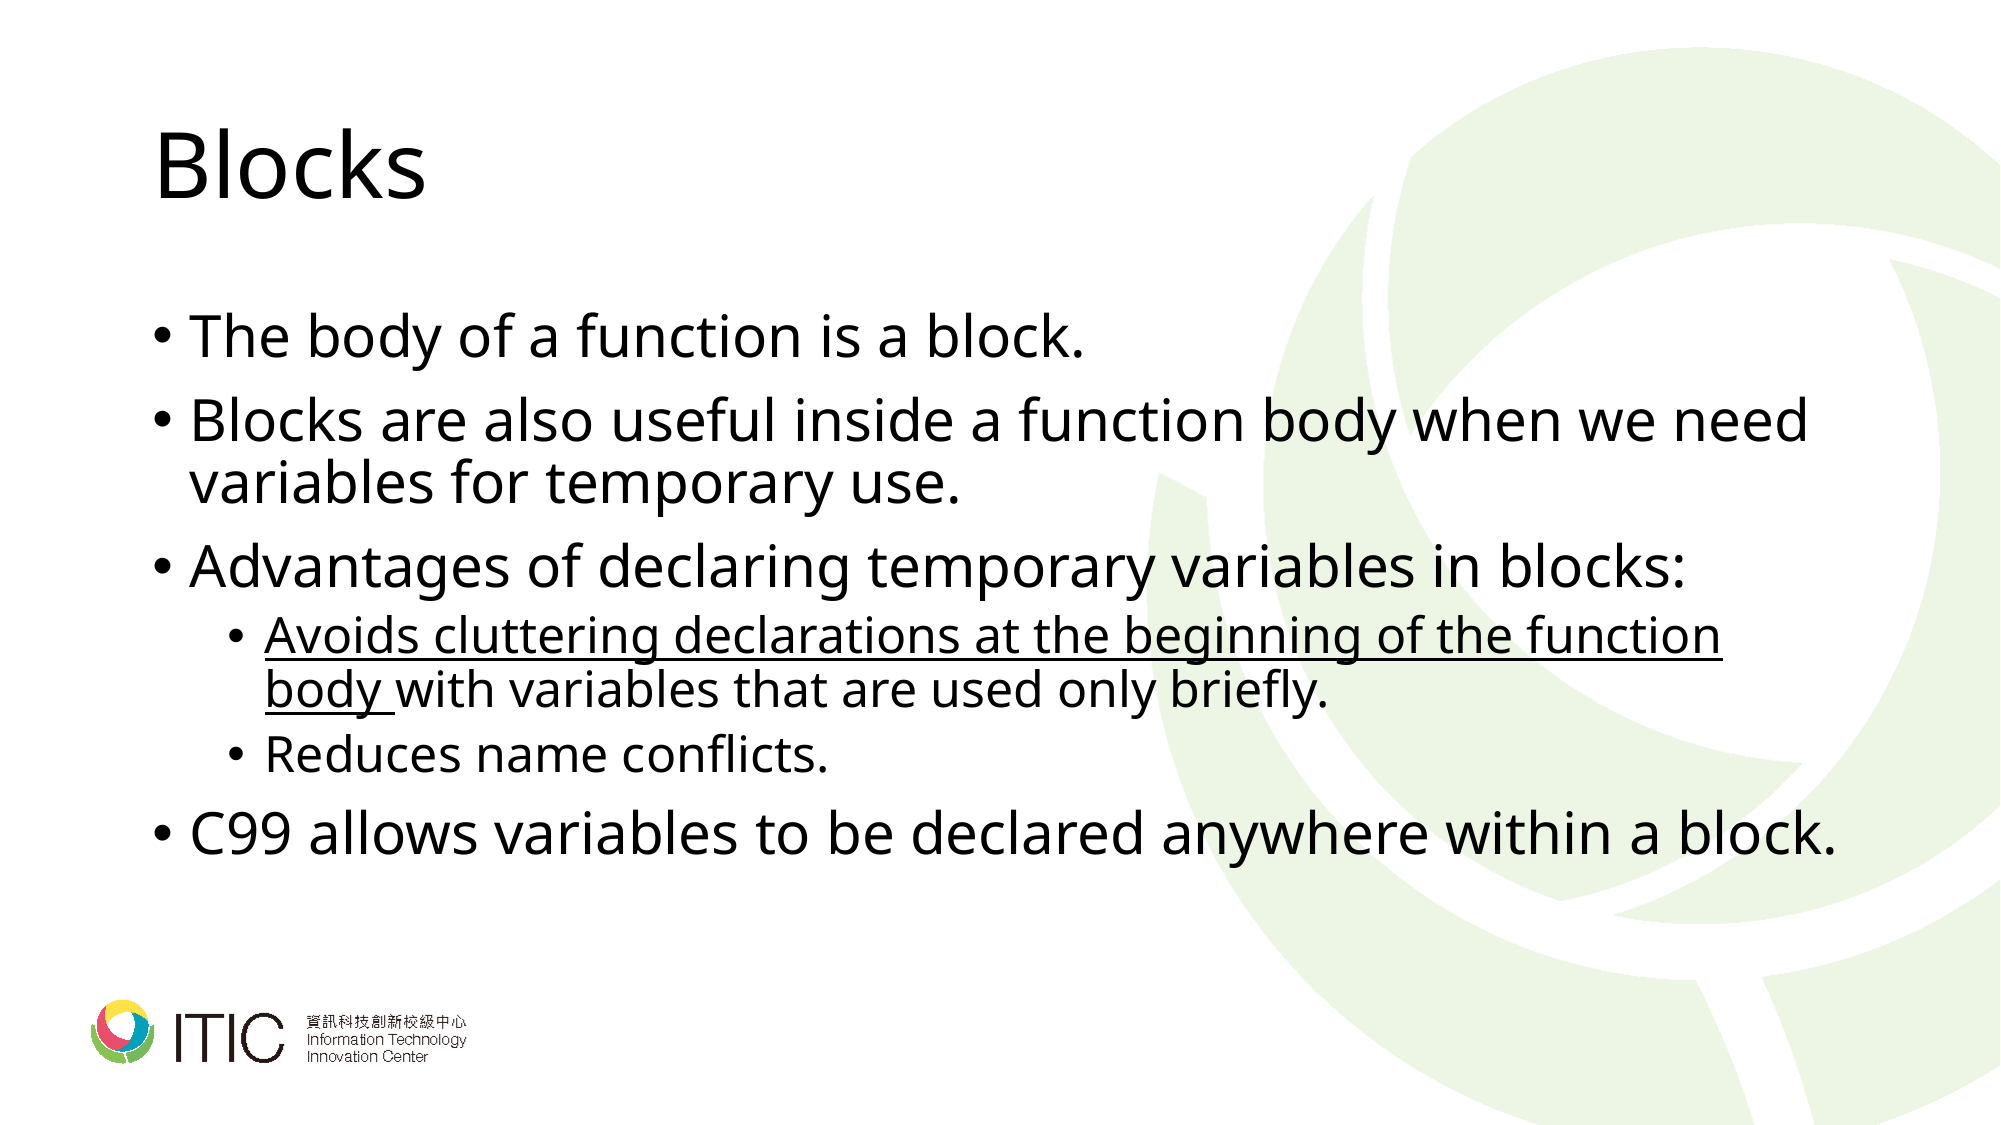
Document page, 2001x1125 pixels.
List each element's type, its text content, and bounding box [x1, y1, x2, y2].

title Blocks [137, 59, 1863, 278]
list The body of a function is a block. Blocks are also useful inside a function body when we need variables for temporary use. Advantages of declaring temporary variables in blocks: Avoids cluttering declarations at the beginning of the function body with variables that are used only briefly. Reduces name conflicts. C99 allows variables to be declared anywhere within a block. [137, 299, 1863, 1014]
picture [0, 0, 2001, 1125]
